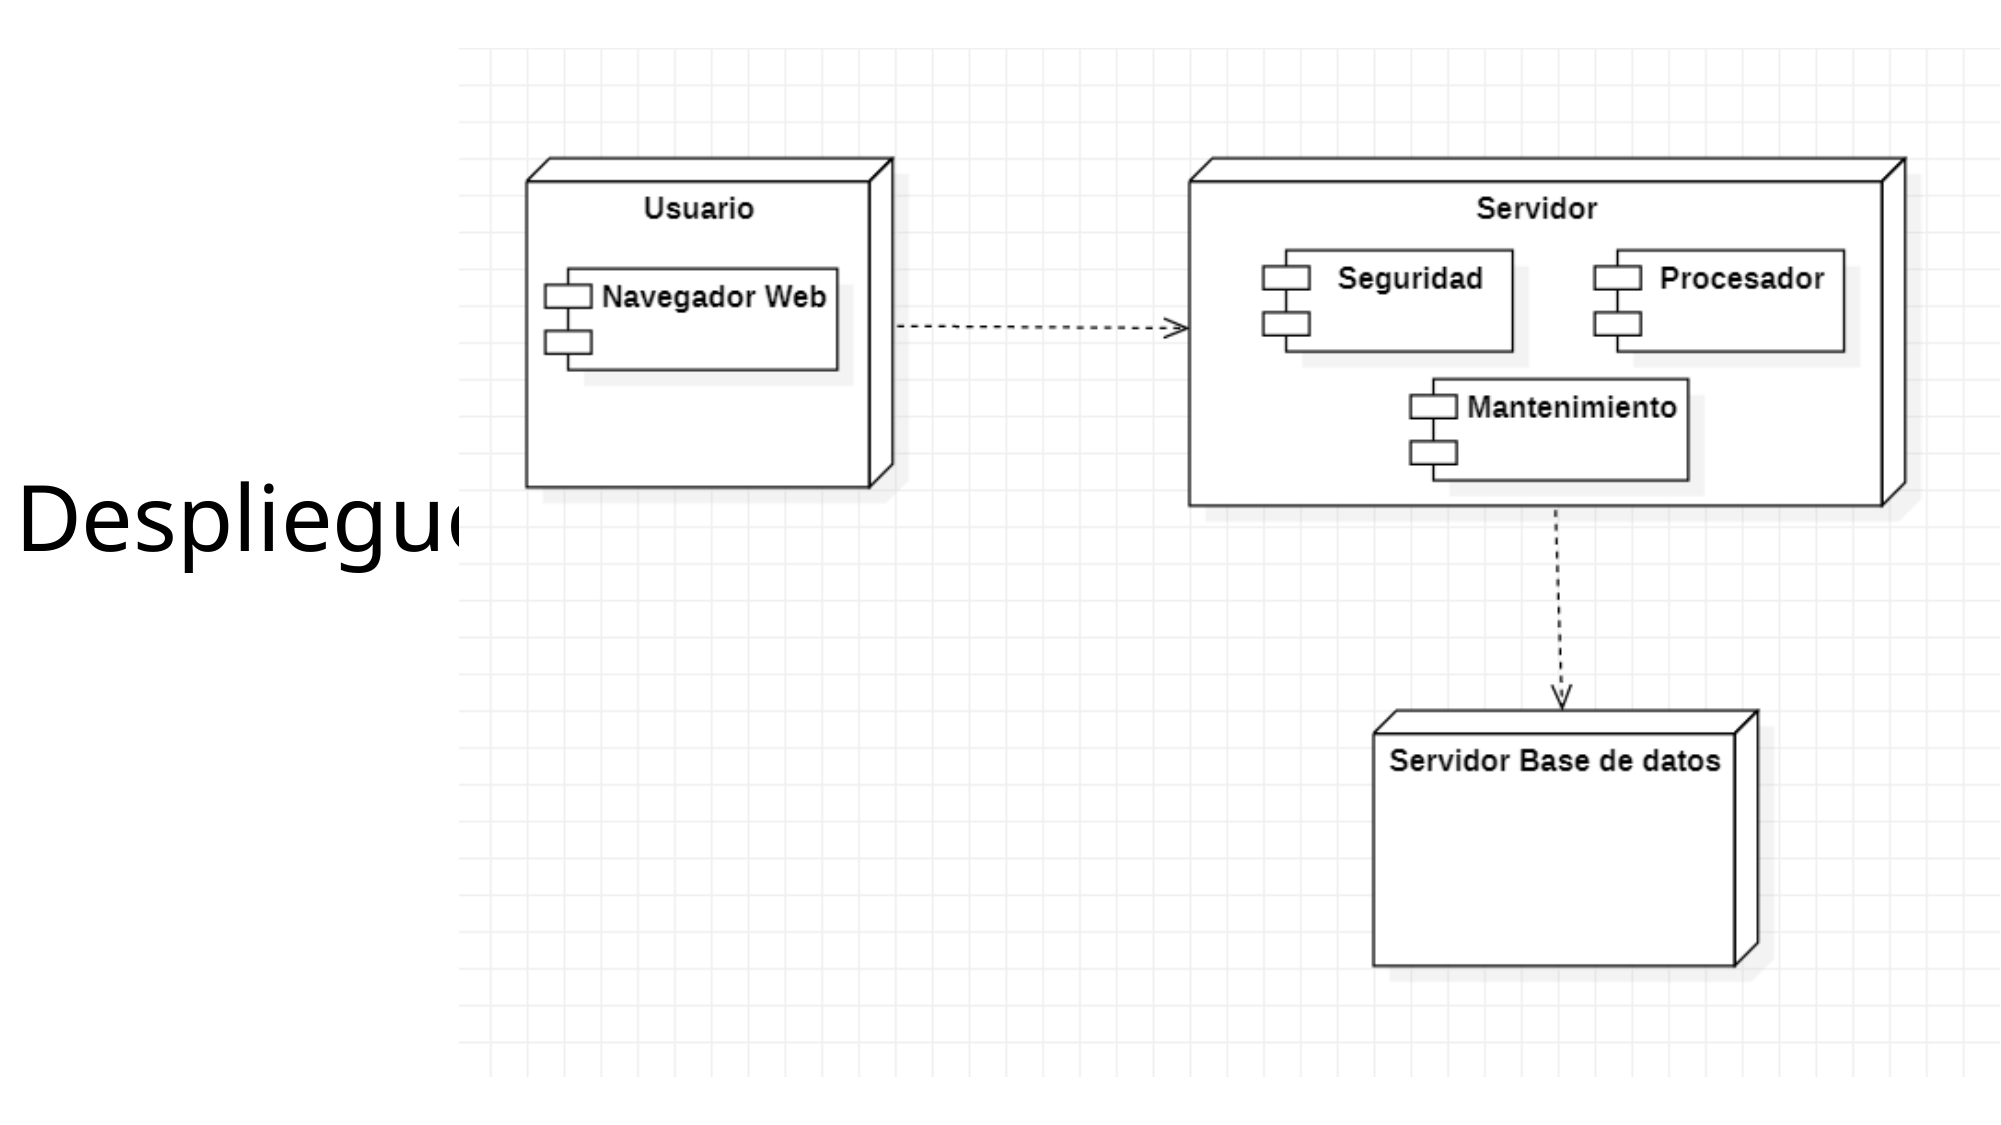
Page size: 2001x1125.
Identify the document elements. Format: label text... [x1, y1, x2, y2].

title Despliegue [0, 412, 459, 631]
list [459, 48, 2000, 1077]
